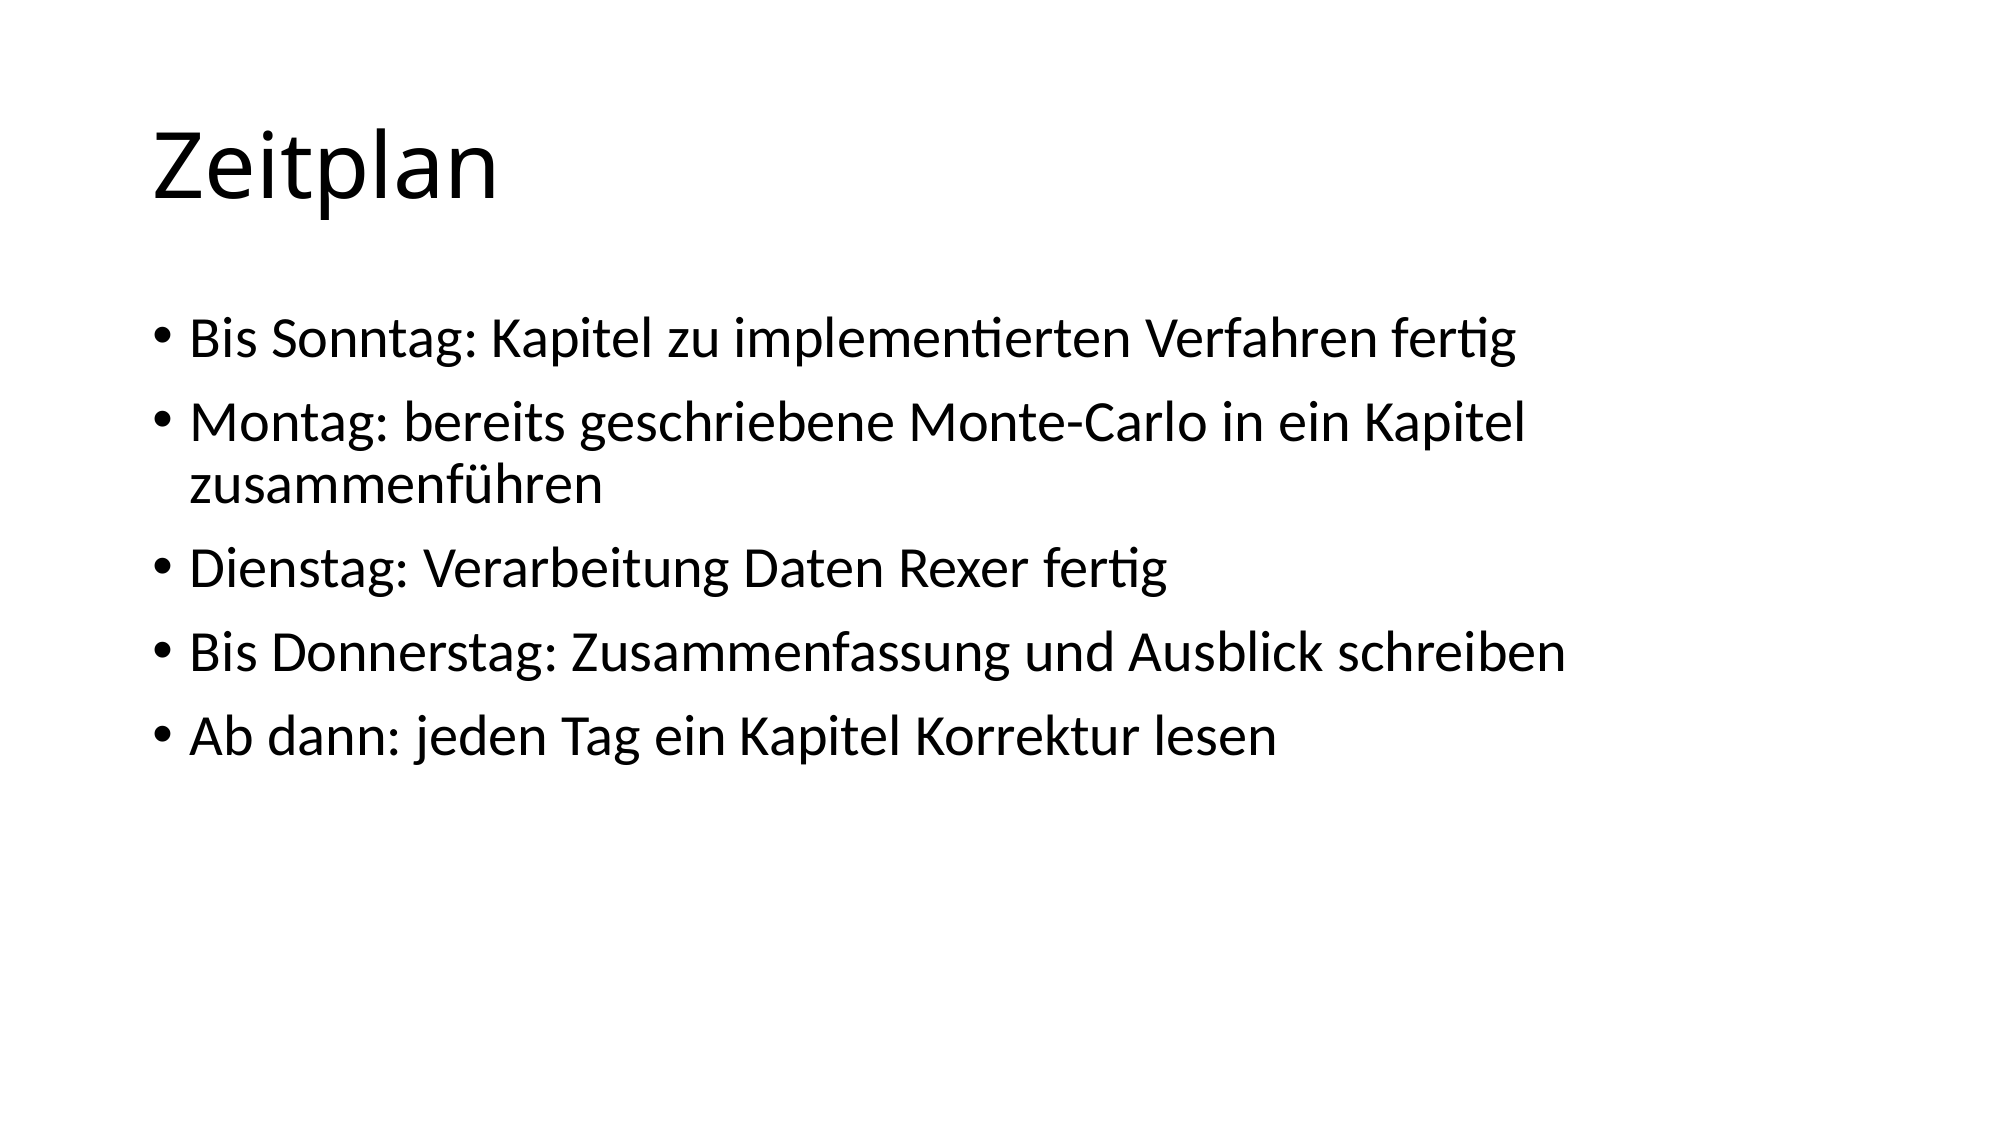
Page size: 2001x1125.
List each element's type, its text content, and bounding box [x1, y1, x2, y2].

title Zeitplan [137, 59, 1863, 278]
list Bis Sonntag: Kapitel zu implementierten Verfahren fertig Montag: bereits geschriebene Monte-Carlo in ein Kapitel zusammenführen Dienstag: Verarbeitung Daten Rexer fertig Bis Donnerstag: Zusammenfassung und Ausblick schreiben Ab dann: jeden Tag ein Kapitel Korrektur lesen [137, 299, 1863, 1014]
